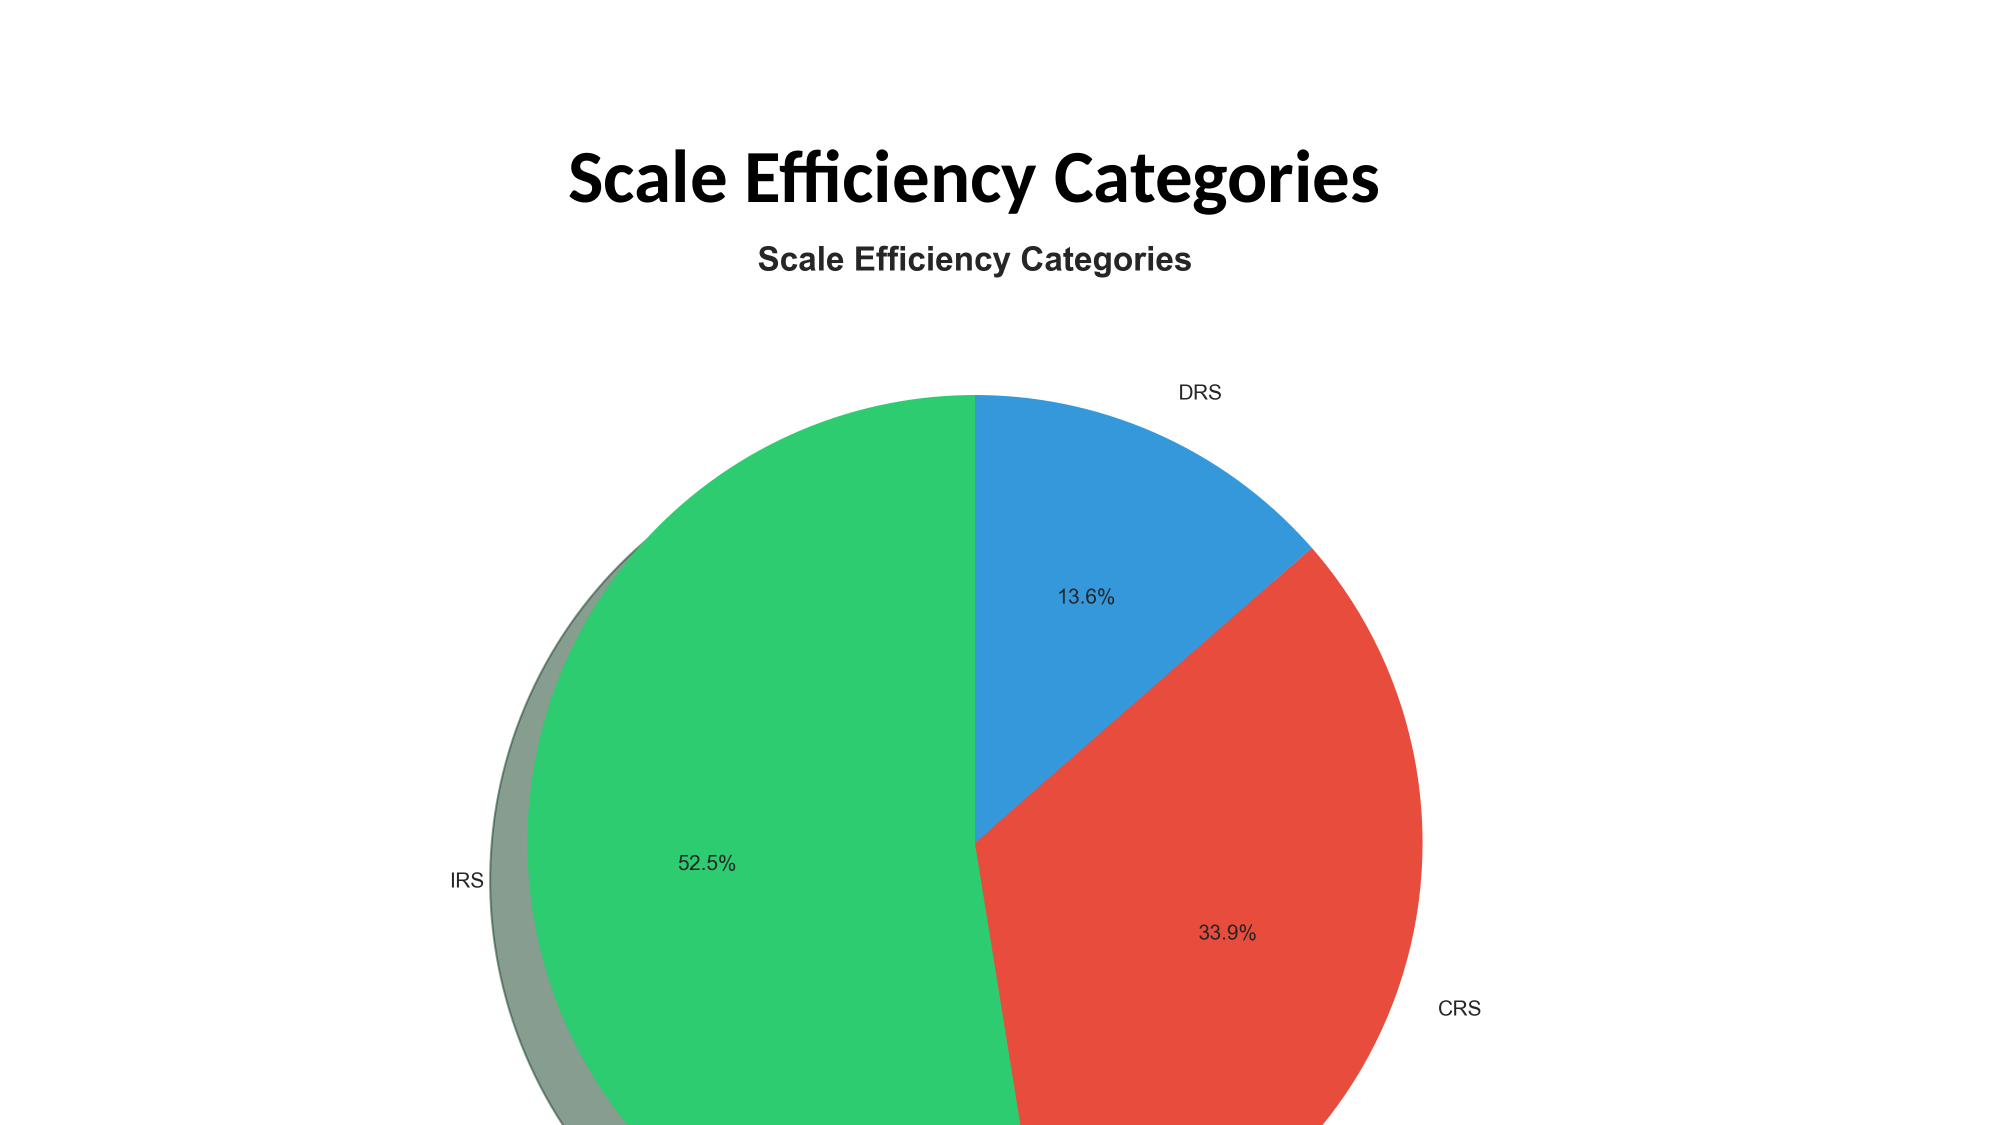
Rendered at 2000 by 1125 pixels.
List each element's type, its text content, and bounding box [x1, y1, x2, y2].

text_box Scale Efficiency Categories [553, 74, 1397, 223]
picture [374, 224, 1576, 1125]
